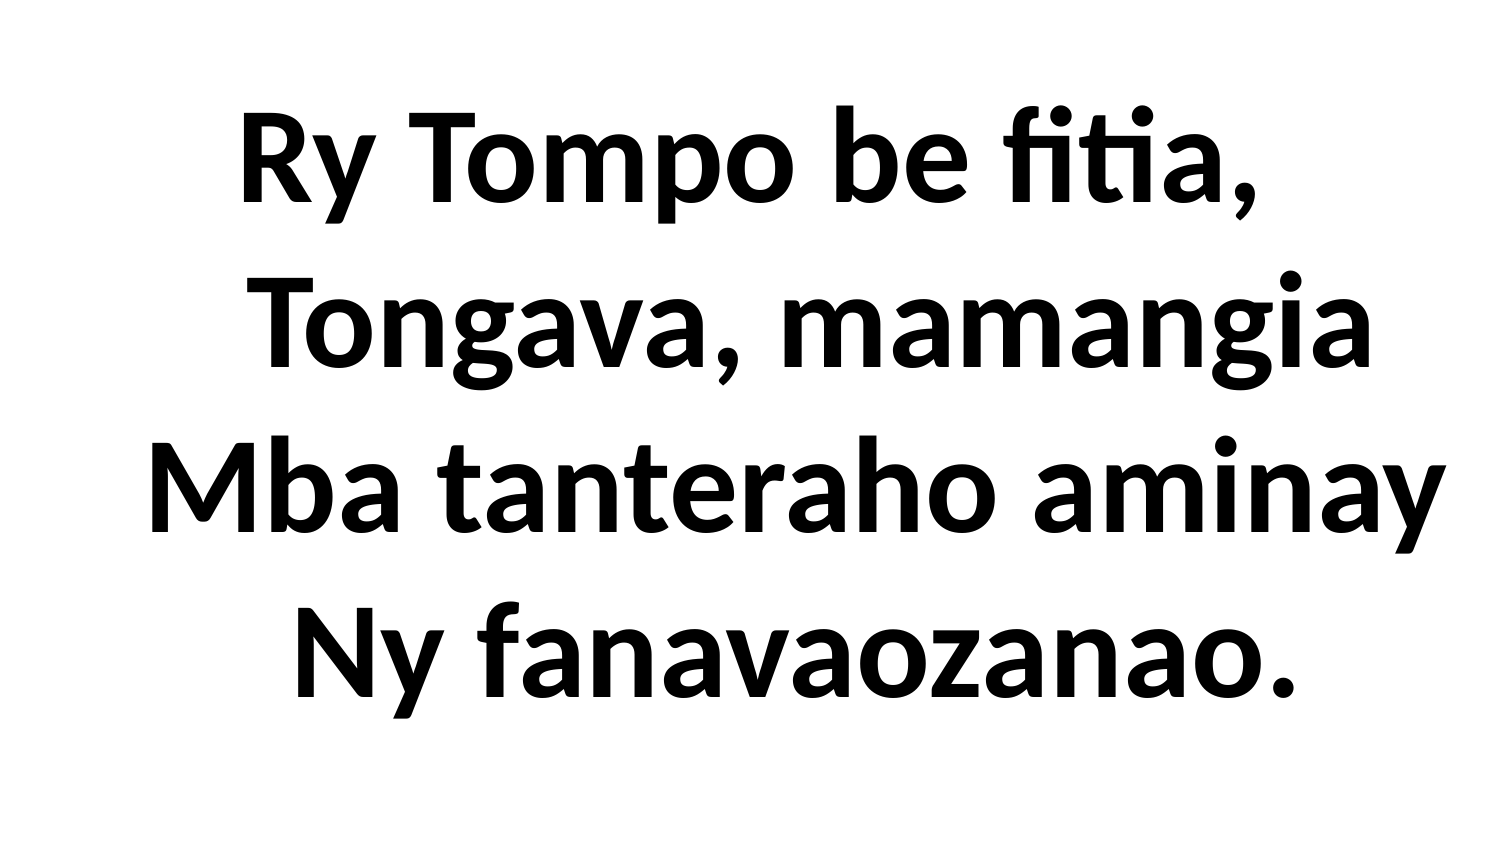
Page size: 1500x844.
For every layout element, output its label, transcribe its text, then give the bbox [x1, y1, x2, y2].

title Ry Tompo be fitia, Tongava, mamangia Mba tanteraho aminay Ny fanavaozanao. [0, 309, 1500, 481]
